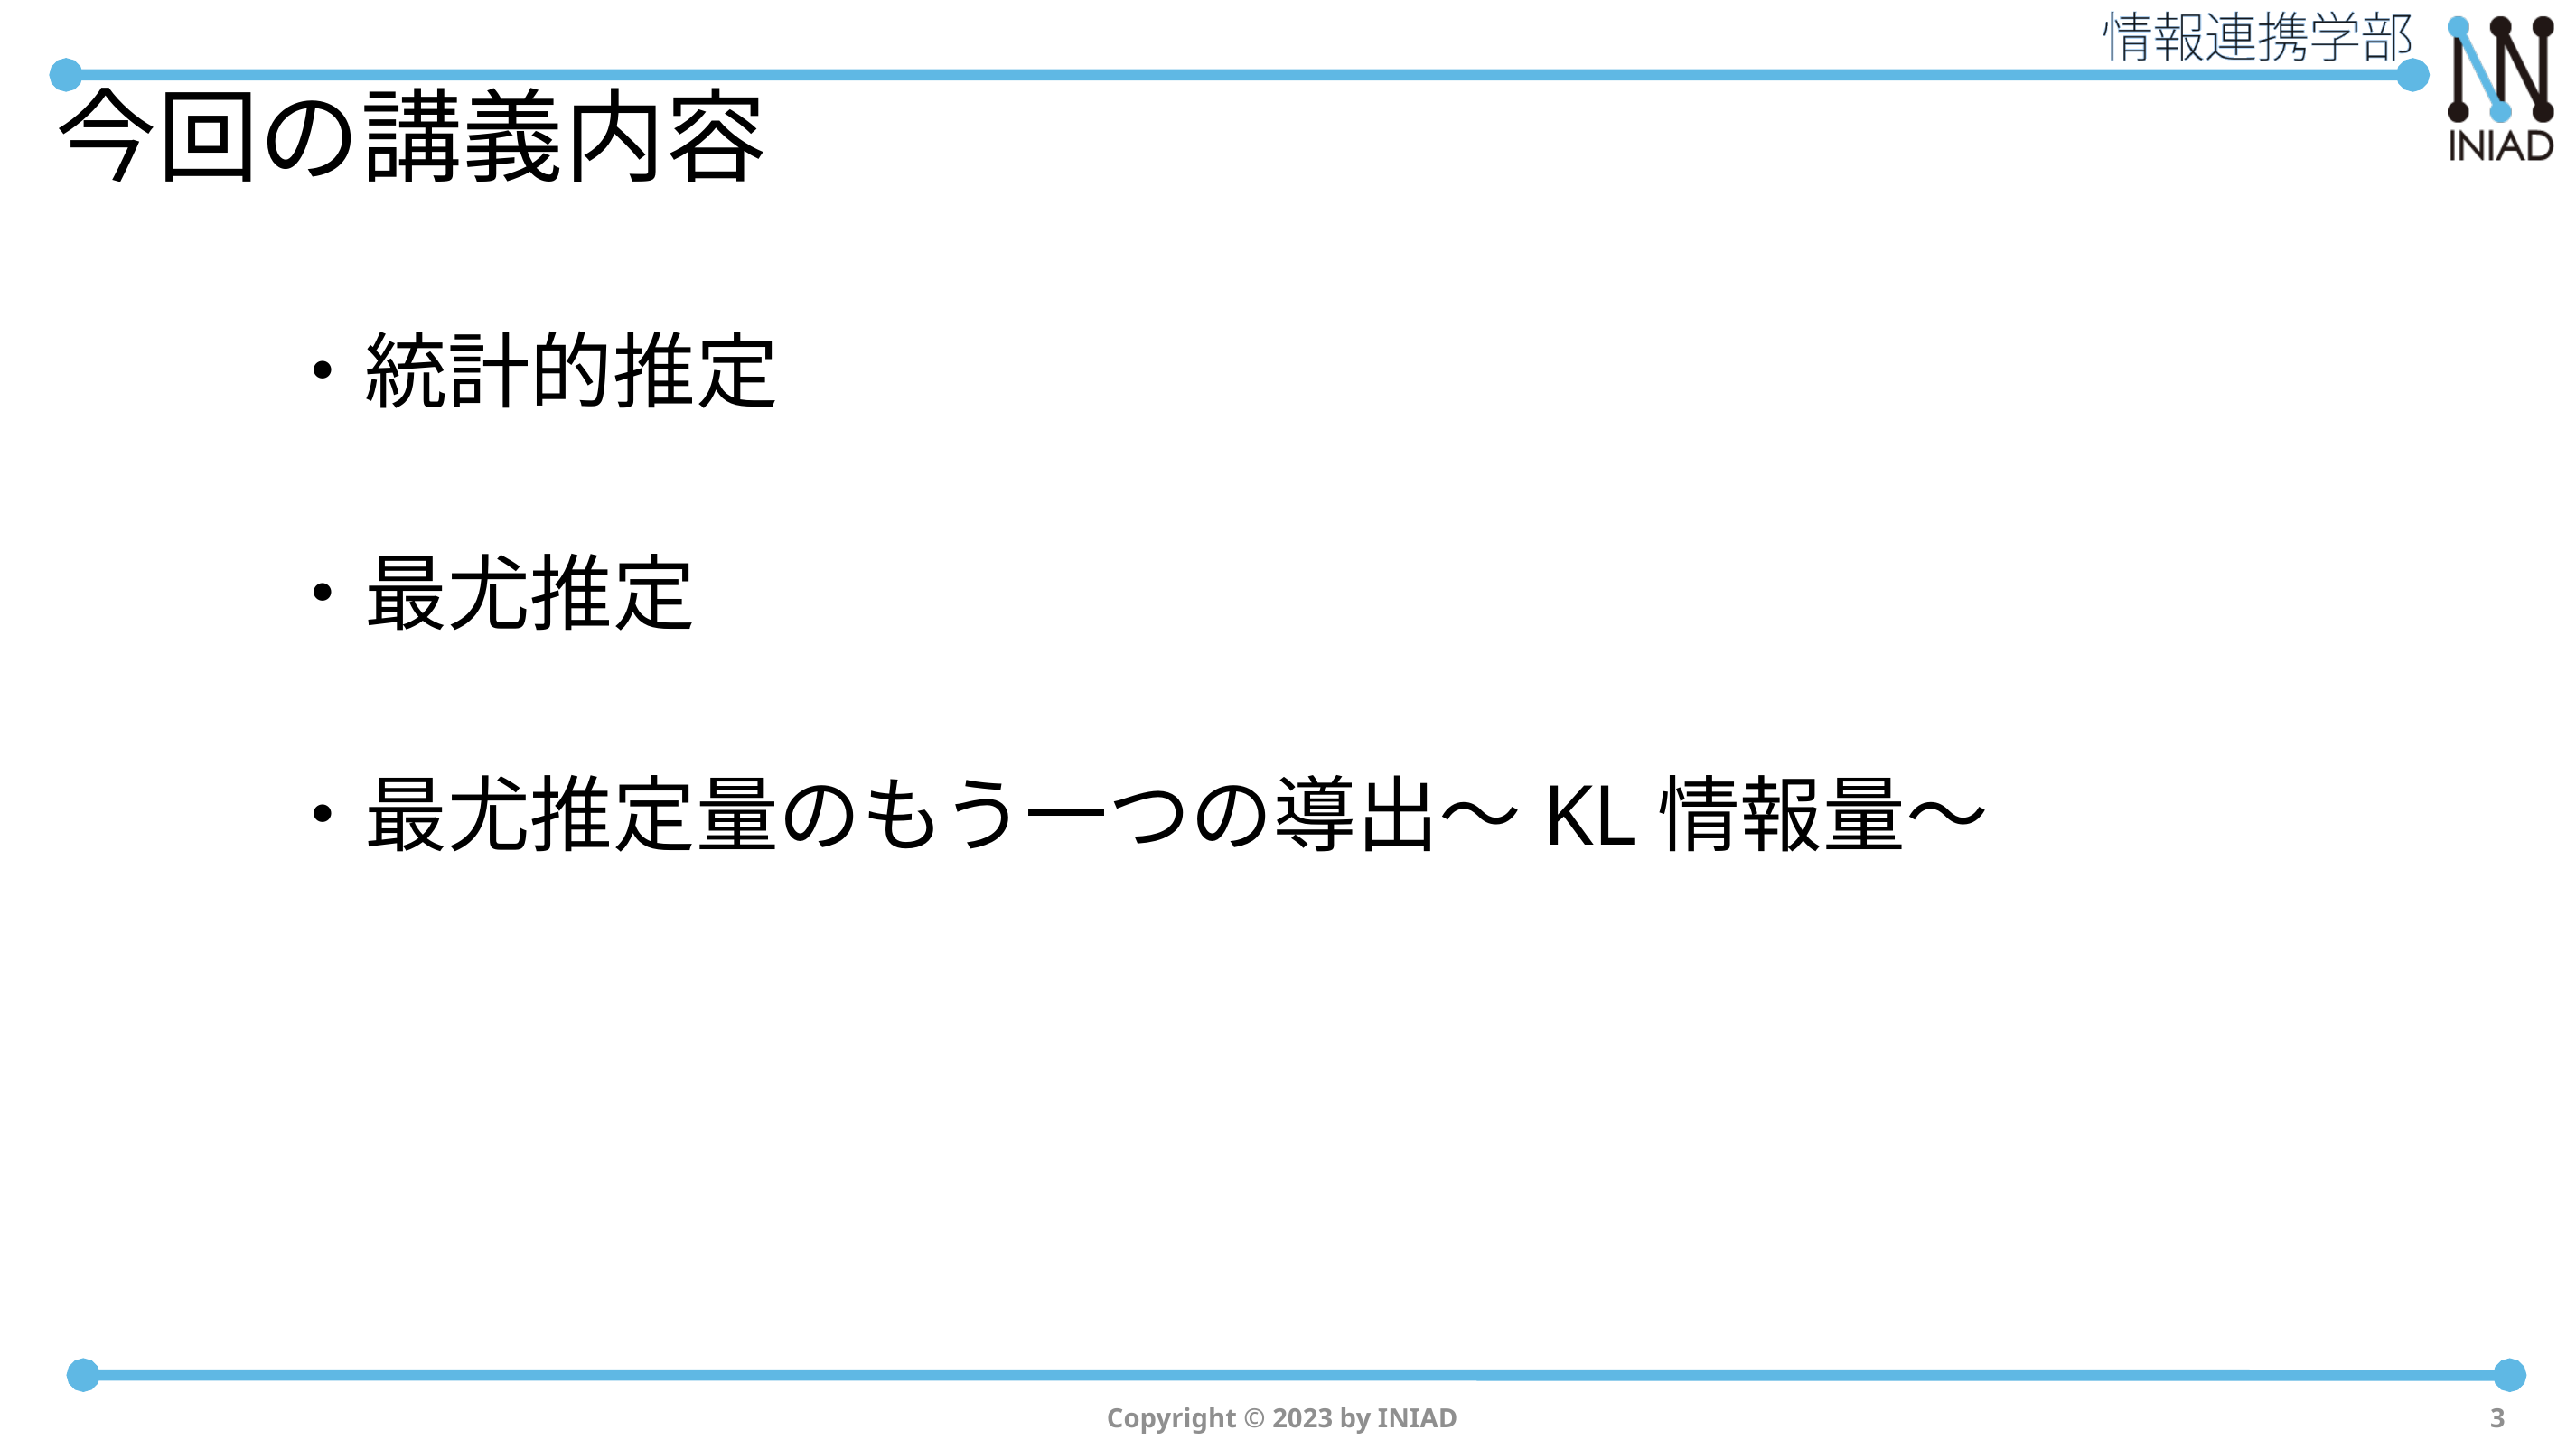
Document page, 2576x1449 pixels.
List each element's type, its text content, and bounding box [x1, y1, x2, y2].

slide_number 3 [2376, 1376, 2519, 1445]
footer Copyright © 2023 by INIAD [59, 1374, 2506, 1445]
picture [2448, 12, 2555, 170]
title 今回の講義内容 [55, 71, 2413, 282]
text_box ・統計的推定 ・最尤推定 ・最尤推定量のもう一つの導出～KL情報量～ [268, 313, 2282, 868]
